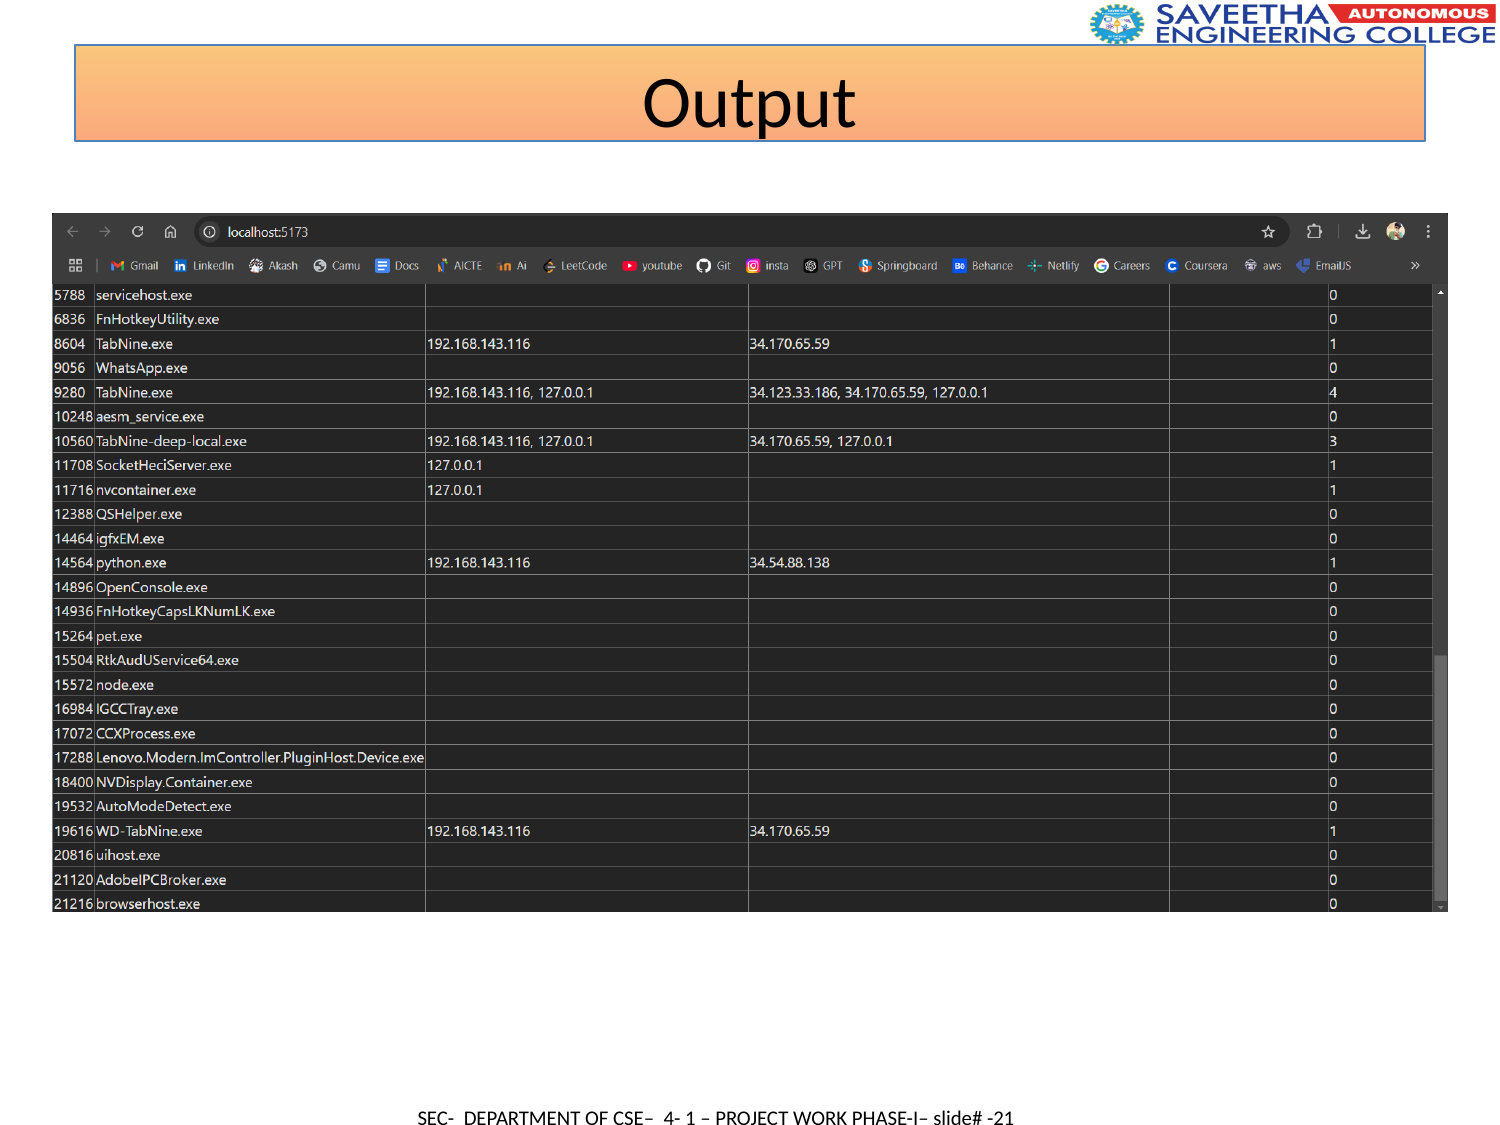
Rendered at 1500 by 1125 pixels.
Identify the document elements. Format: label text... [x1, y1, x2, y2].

picture [51, 212, 1448, 912]
title Output [75, 45, 1425, 150]
picture [1080, 0, 1500, 46]
